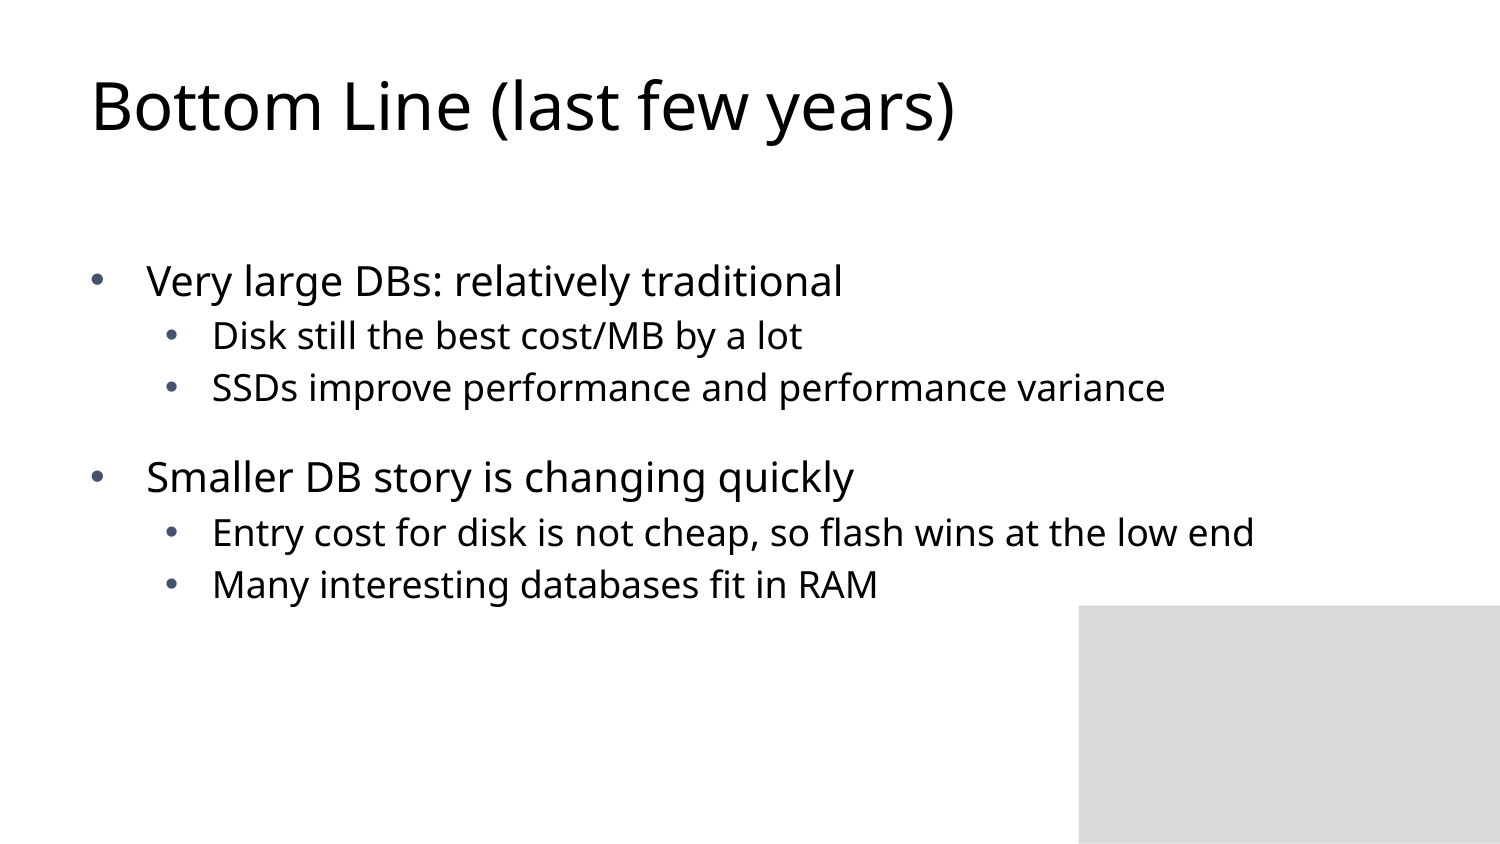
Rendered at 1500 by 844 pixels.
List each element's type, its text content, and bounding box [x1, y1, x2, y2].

list Very large DBs: relatively traditional Disk still the best cost/MB by a lot SSDs improve performance and performance variance Smaller DB story is changing quickly Entry cost for disk is not cheap, so flash wins at the low end Many interesting databases fit in RAM [75, 246, 1425, 804]
title Bottom Line (last few years) [75, 33, 1425, 175]
